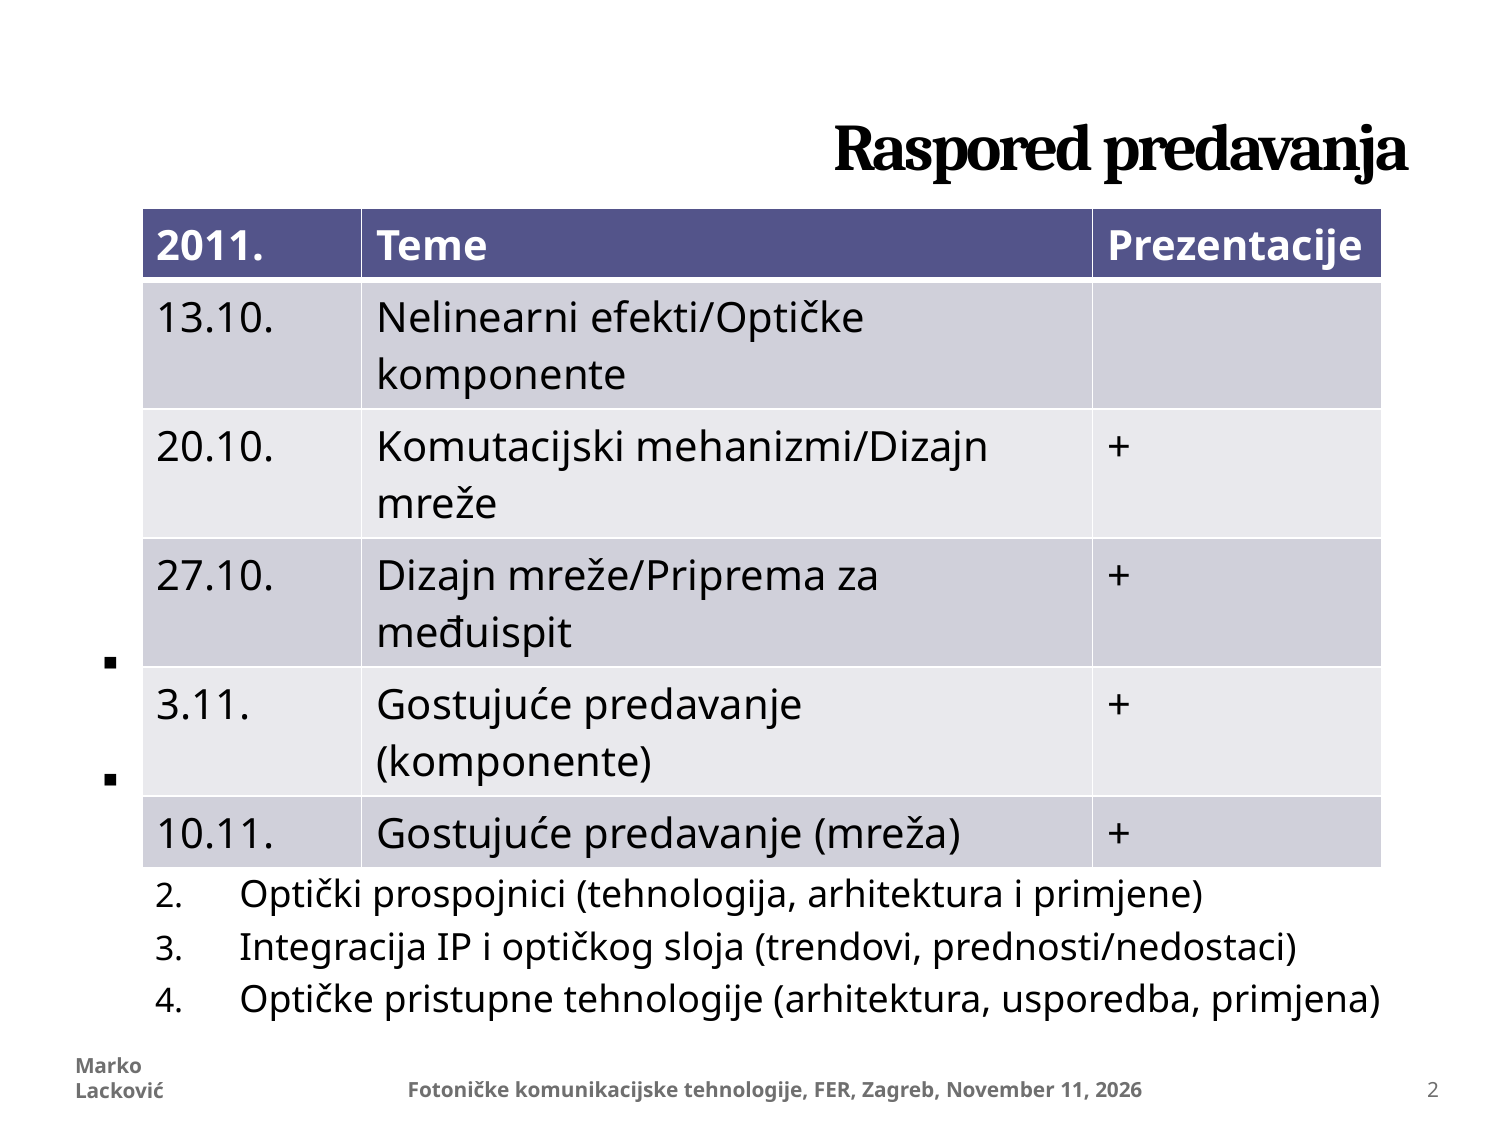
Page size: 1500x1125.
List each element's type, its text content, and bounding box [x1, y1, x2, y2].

table_cell Gostujuće predavanje (mreža) [362, 797, 1092, 867]
table_cell 3.11. [143, 668, 361, 795]
table_cell [1093, 283, 1381, 408]
list 2 demonstratora priprema predavanja, asistencija pri predavanju prezentacije (max 3 studenta po prezentaciji) Ramanova pojačala (princip rada i primjene) Optički prospojnici (tehnologija, arhitektura i primjene) Integracija IP i optičkog sloja (trendovi, prednosti/nedostaci) Optičke pristupne tehnologije (arhitektura, usporedba, primjena) [74, 262, 1426, 1013]
table_cell Komutacijski mehanizmi/Dizajn mreže [362, 410, 1092, 537]
table_cell 27.10. [143, 539, 361, 666]
table_cell + [1093, 668, 1381, 795]
table_cell + [1093, 410, 1381, 537]
table_header Teme [362, 209, 1092, 277]
table_cell Gostujuće predavanje (komponente) [362, 668, 1092, 795]
table_header Prezentacije [1093, 209, 1381, 277]
table_cell 13.10. [143, 283, 361, 408]
table_cell Dizajn mreže/Priprema za međuispit [362, 539, 1092, 666]
table_cell 10.11. [143, 797, 361, 867]
table_cell + [1093, 797, 1381, 867]
table_cell 20.10. [143, 410, 361, 537]
table_header 2011. [143, 209, 361, 277]
table_cell + [1093, 539, 1381, 666]
title Raspored predavanja [75, 37, 1425, 250]
table_cell Nelinearni efekti/Optičke komponente [362, 283, 1092, 408]
